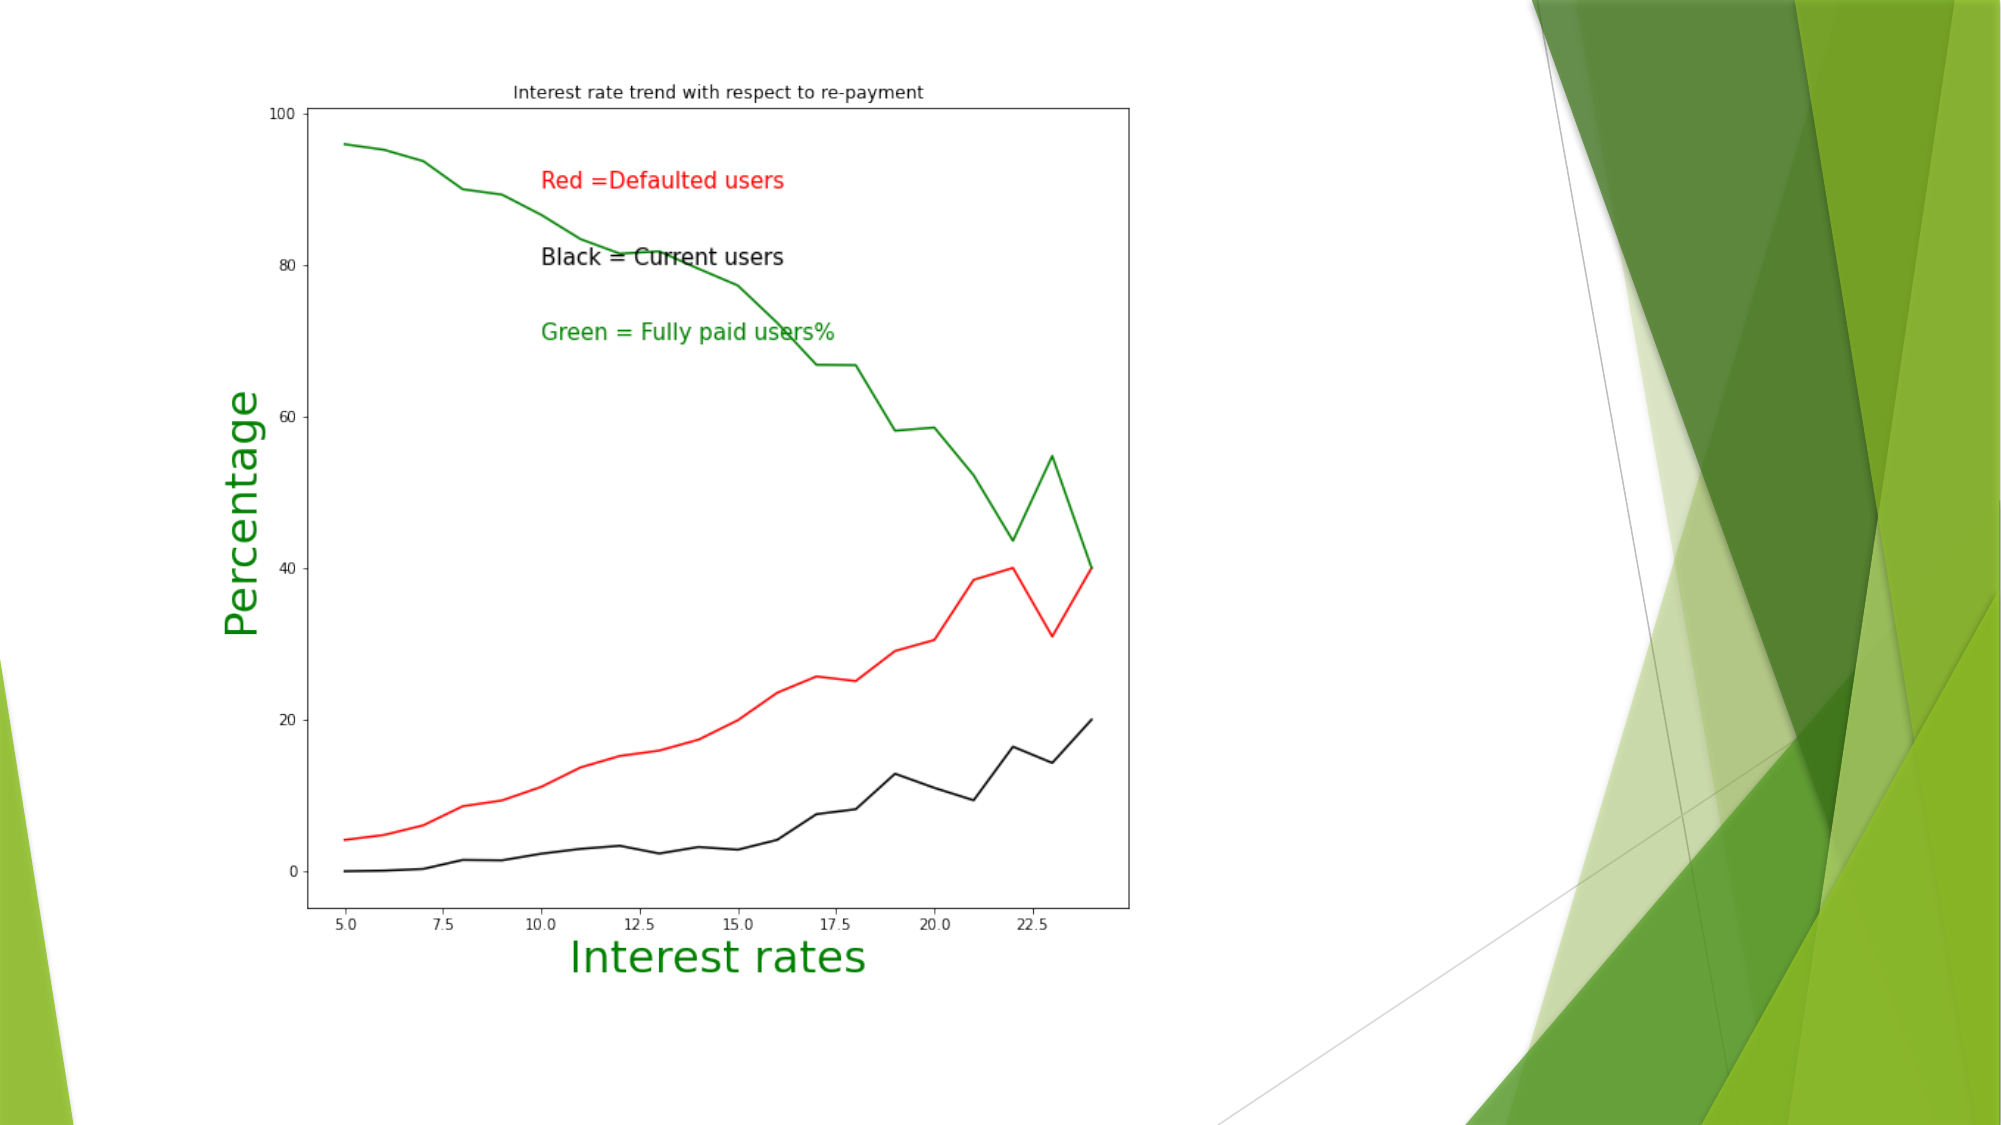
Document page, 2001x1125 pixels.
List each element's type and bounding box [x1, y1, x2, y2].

list [210, 73, 1139, 992]
